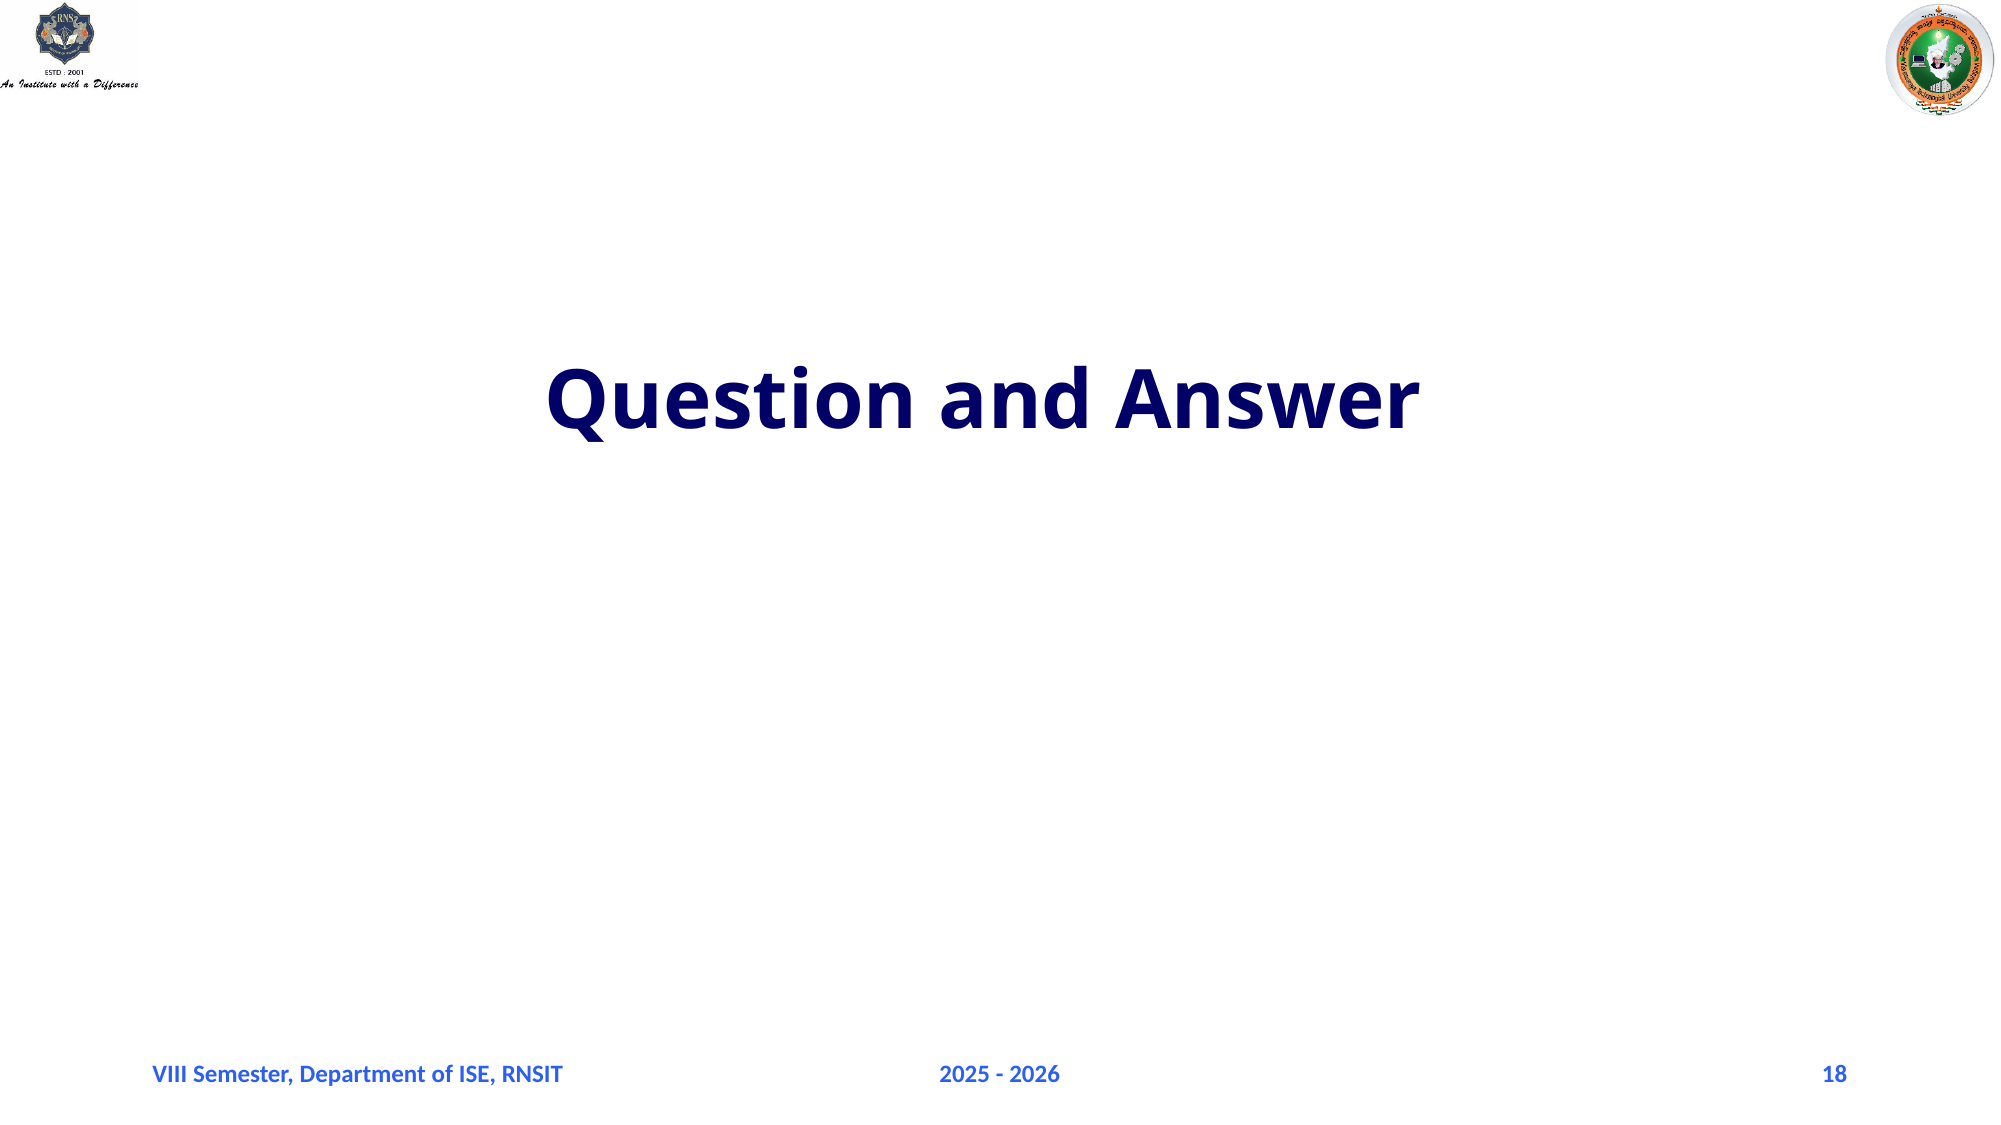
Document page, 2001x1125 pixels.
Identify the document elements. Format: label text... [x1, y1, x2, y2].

picture [0, 0, 138, 90]
title Question and Answer [456, 349, 1512, 513]
footer 2025 - 2026 [662, 1042, 1338, 1103]
slide_number 18 [1412, 1042, 1863, 1103]
picture [1882, 2, 1997, 117]
slide_number VIII Semester, Department of ISE, RNSIT [137, 1042, 662, 1103]
